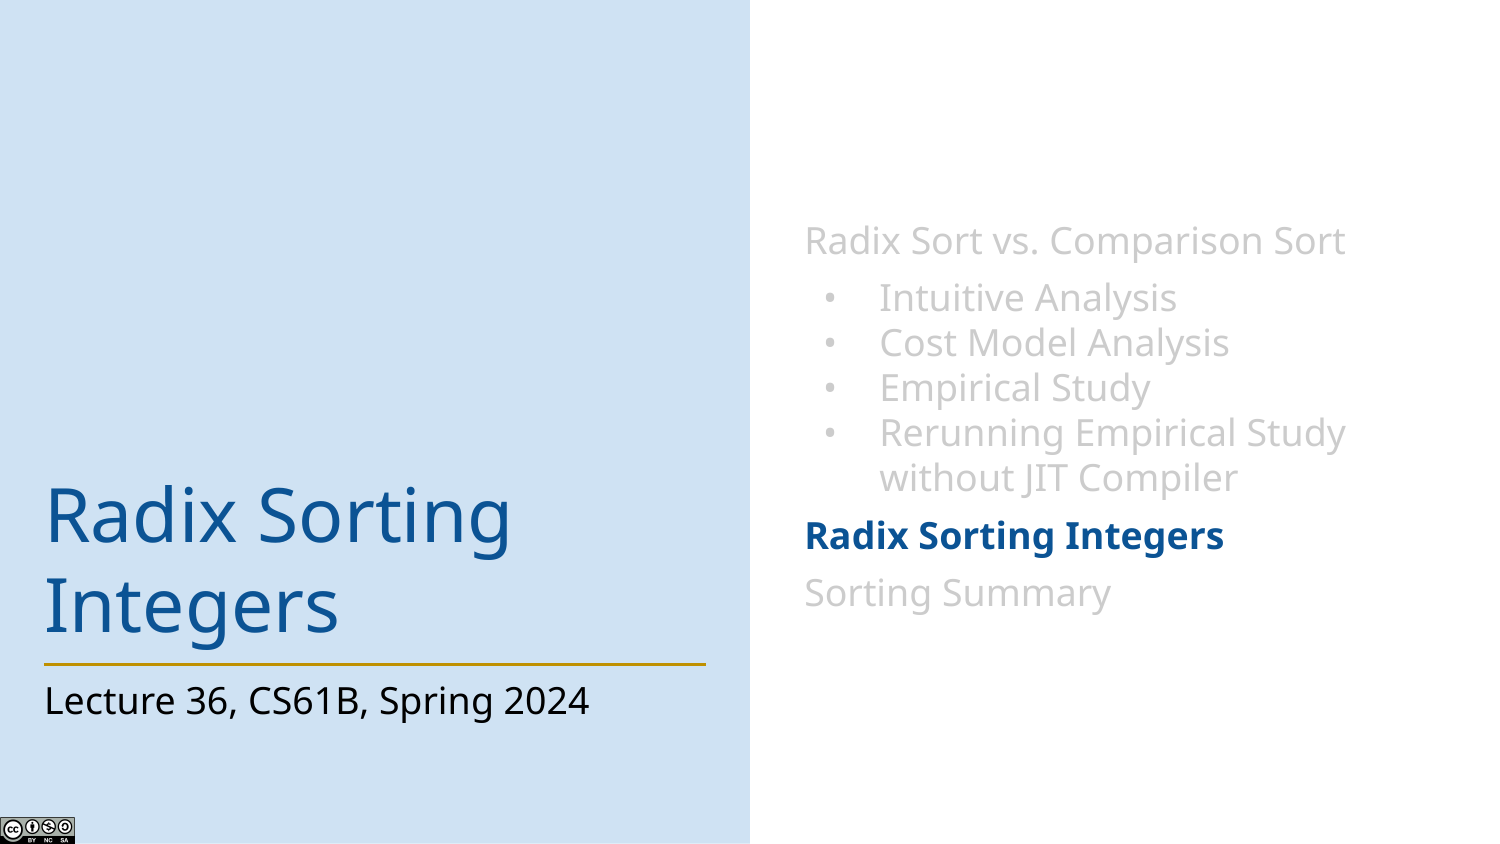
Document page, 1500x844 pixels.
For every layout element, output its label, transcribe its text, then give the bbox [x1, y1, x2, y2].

picture [0, 817, 75, 844]
list Radix Sort vs. Comparison Sort Intuitive Analysis Cost Model Analysis Empirical Study Rerunning Empirical Study without JIT Compiler Radix Sorting Integers Sorting Summary [789, 65, 1446, 765]
subtitle Lecture 36, CS61B, Spring 2024 [29, 667, 712, 732]
title Radix Sorting Integers [29, 328, 692, 663]
